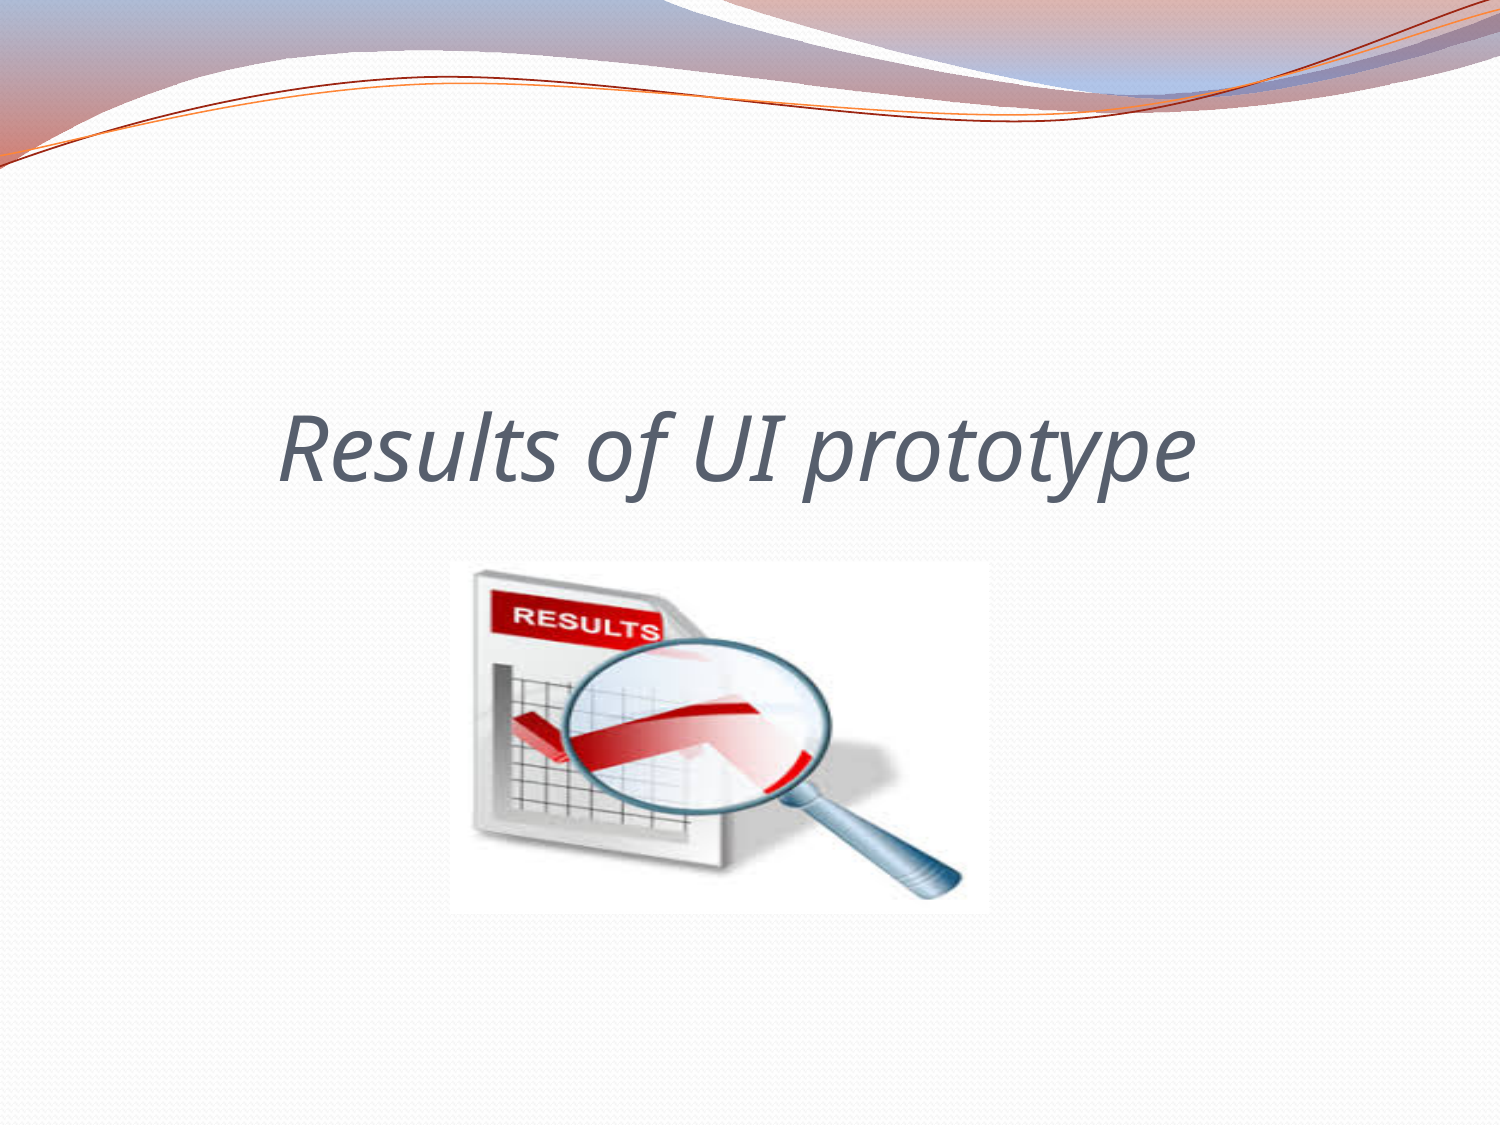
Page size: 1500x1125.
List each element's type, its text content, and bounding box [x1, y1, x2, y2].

picture [449, 562, 990, 915]
title Results of UI prototype [75, 249, 1425, 500]
